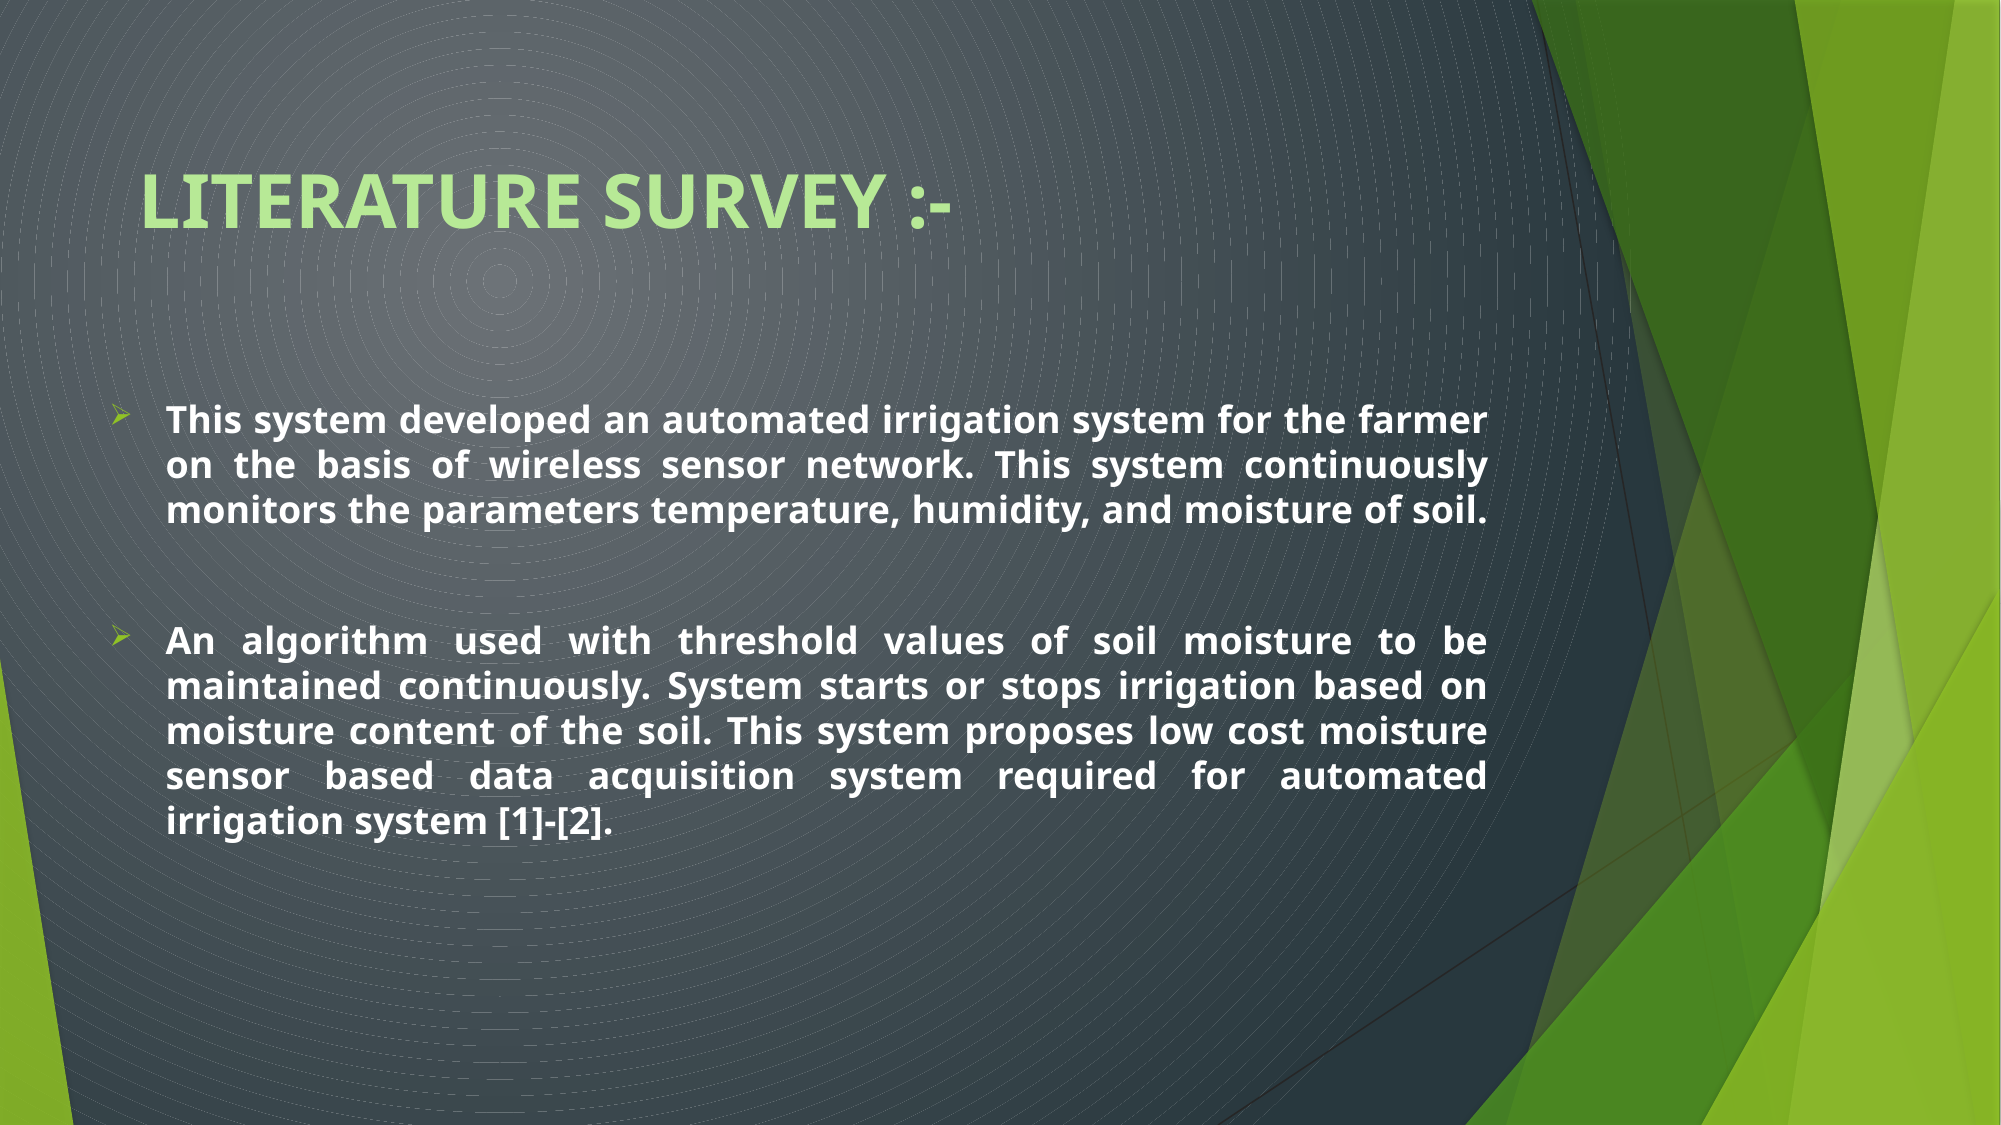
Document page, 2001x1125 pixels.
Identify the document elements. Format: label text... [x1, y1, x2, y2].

title LITERATURE SURVEY :- [123, 146, 1534, 363]
list This system developed an automated irrigation system for the farmer on the basis of wireless sensor network. This system continuously monitors the parameters temperature, humidity, and moisture of soil. An algorithm used with threshold values of soil moisture to be maintained continuously. System starts or stops irrigation based on moisture content of the soil. This system proposes low cost moisture sensor based data acquisition system required for automated irrigation system [1]-[2]. [94, 388, 1505, 892]
